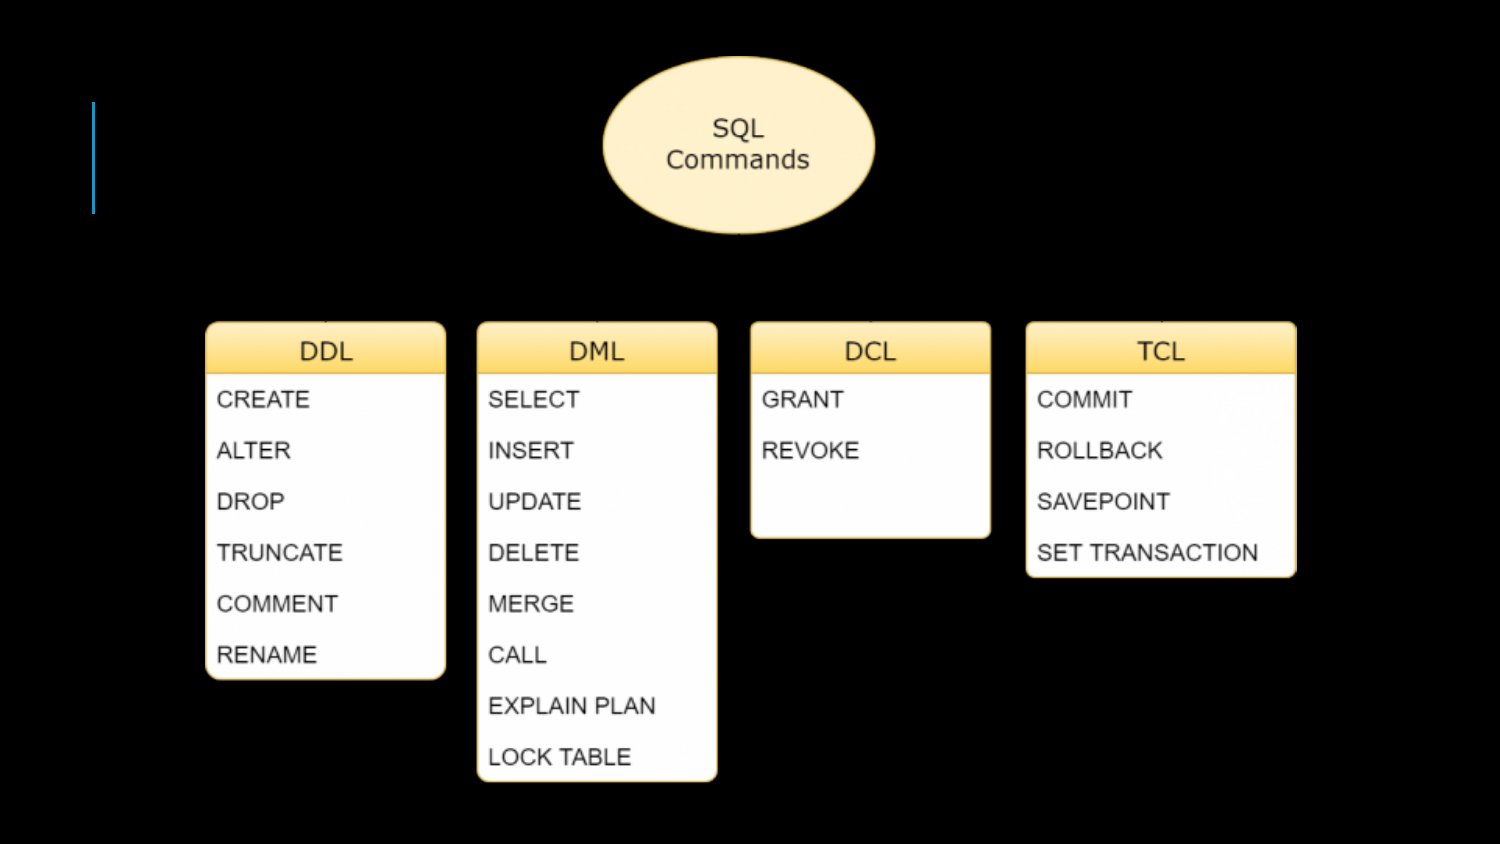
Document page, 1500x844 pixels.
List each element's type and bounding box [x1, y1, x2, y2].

picture [205, 56, 1297, 790]
